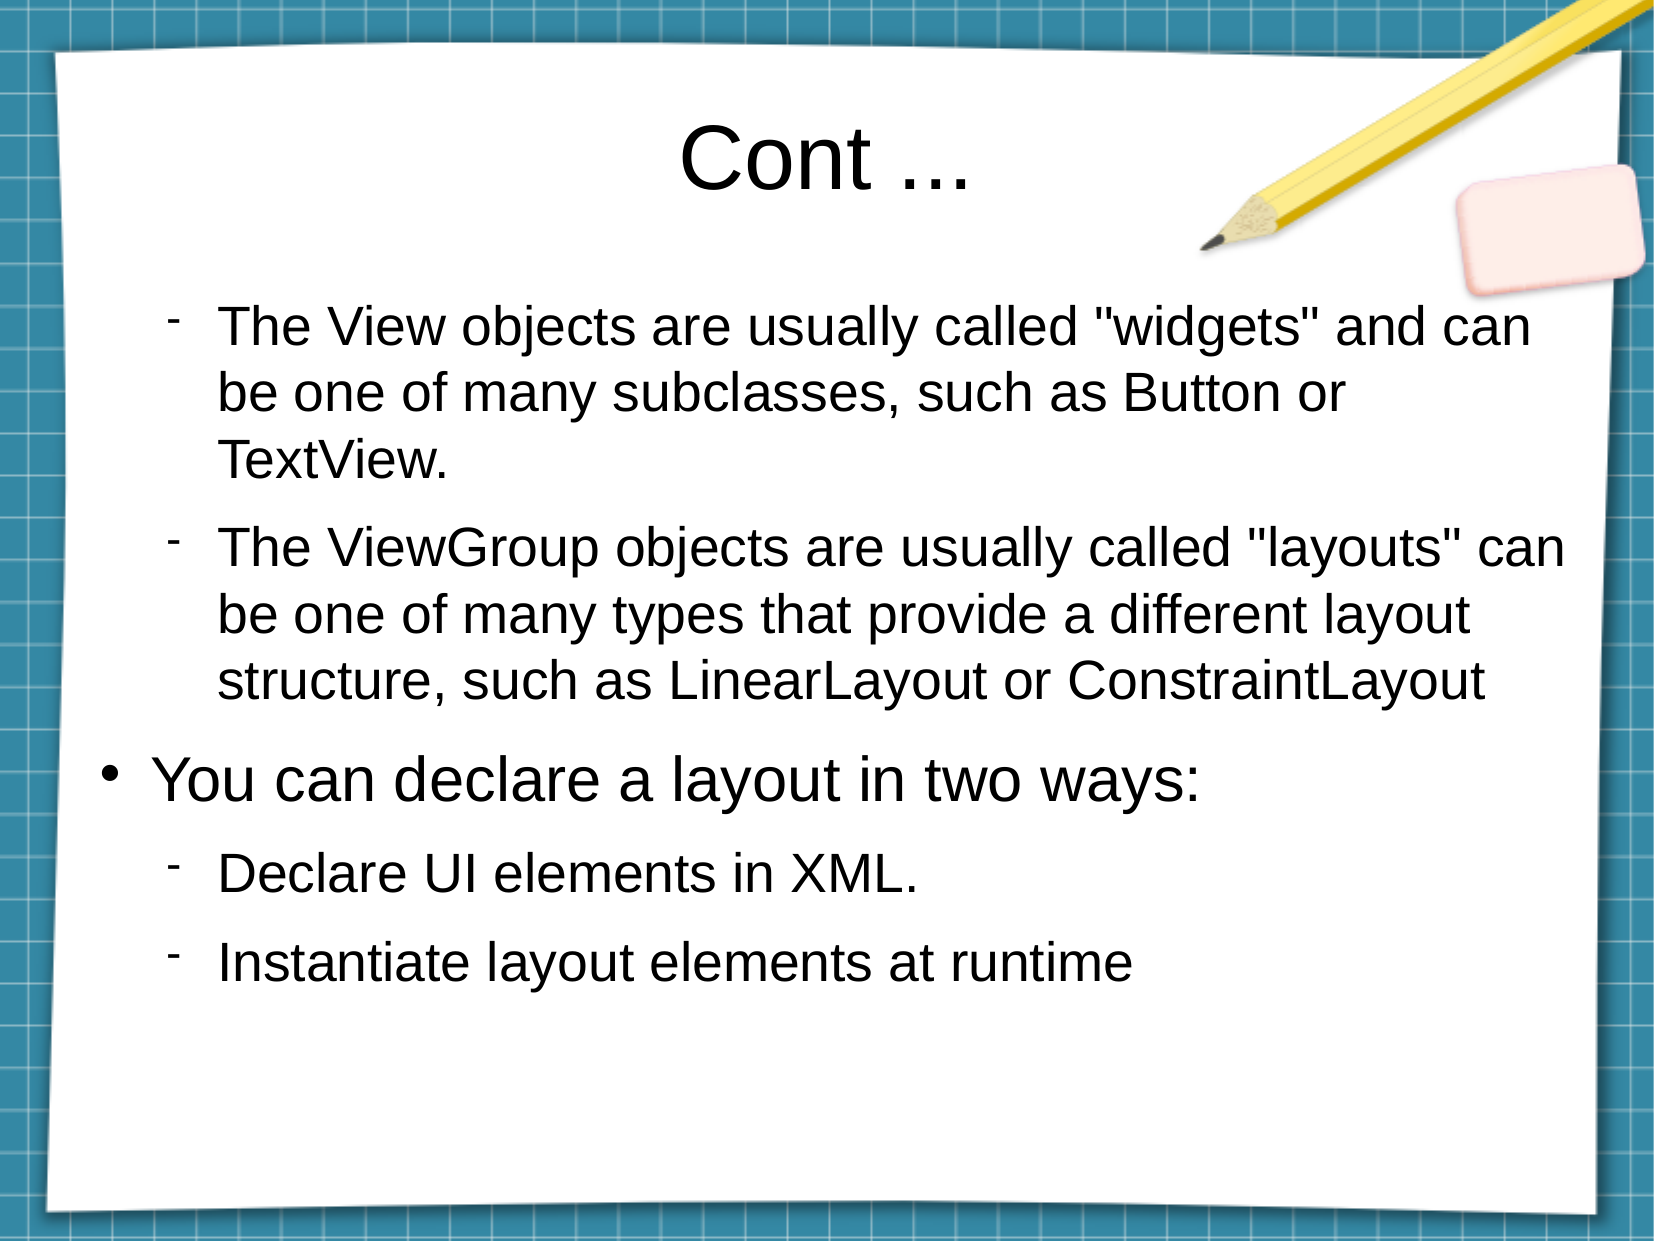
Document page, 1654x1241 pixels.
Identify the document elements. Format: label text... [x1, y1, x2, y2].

text_box The View objects are usually called "widgets" and can be one of many subclasses, such as Button or TextView. The ViewGroup objects are usually called "layouts" can be one of many types that provide a different layout structure, such as LinearLayout or ConstraintLayout You can declare a layout in two ways: Declare UI elements in XML. Instantiate layout elements at runtime [82, 290, 1571, 1010]
text_box Cont ... [82, 49, 1571, 257]
picture [0, 0, 1654, 1241]
